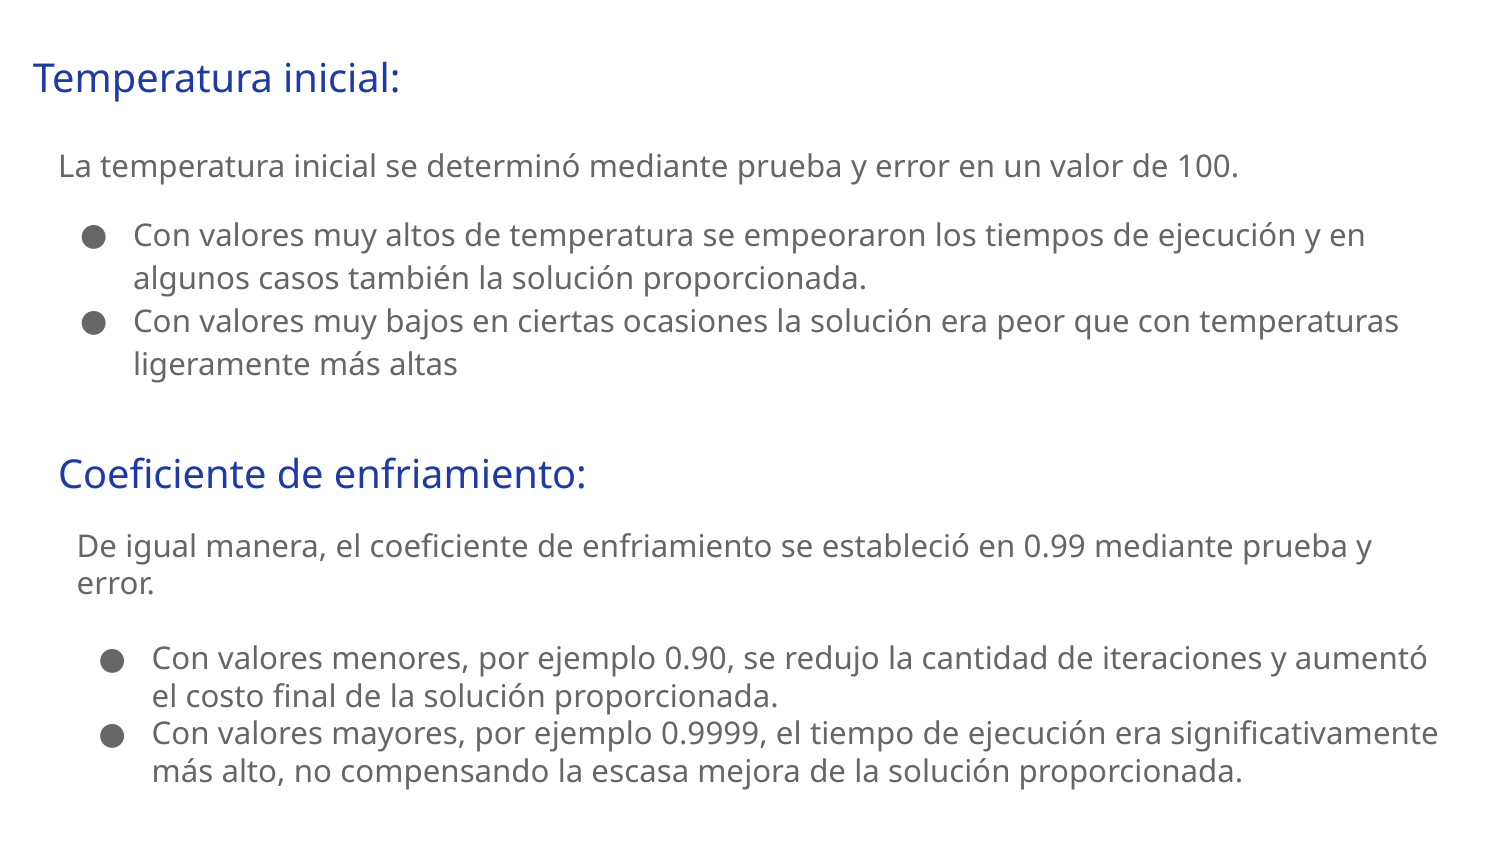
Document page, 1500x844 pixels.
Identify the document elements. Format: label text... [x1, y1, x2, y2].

title Temperatura inicial: [17, 16, 545, 115]
title Coeficiente de enfriamiento: [43, 412, 818, 512]
list La temperatura inicial se determinó mediante prueba y error en un valor de 100. Con valores muy altos de temperatura se empeoraron los tiempos de ejecución y en algunos casos también la solución proporcionada. Con valores muy bajos en ciertas ocasiones la solución era peor que con temperaturas ligeramente más altas [43, 126, 1490, 443]
text_box De igual manera, el coeficiente de enfriamiento se estableció en 0.99 mediante prueba y error. Con valores menores, por ejemplo 0.90, se redujo la cantidad de iteraciones y aumentó el costo final de la solución proporcionada. Con valores mayores, por ejemplo 0.9999, el tiempo de ejecución era significativamente más alto, no compensando la escasa mejora de la solución proporcionada. [61, 511, 1471, 777]
